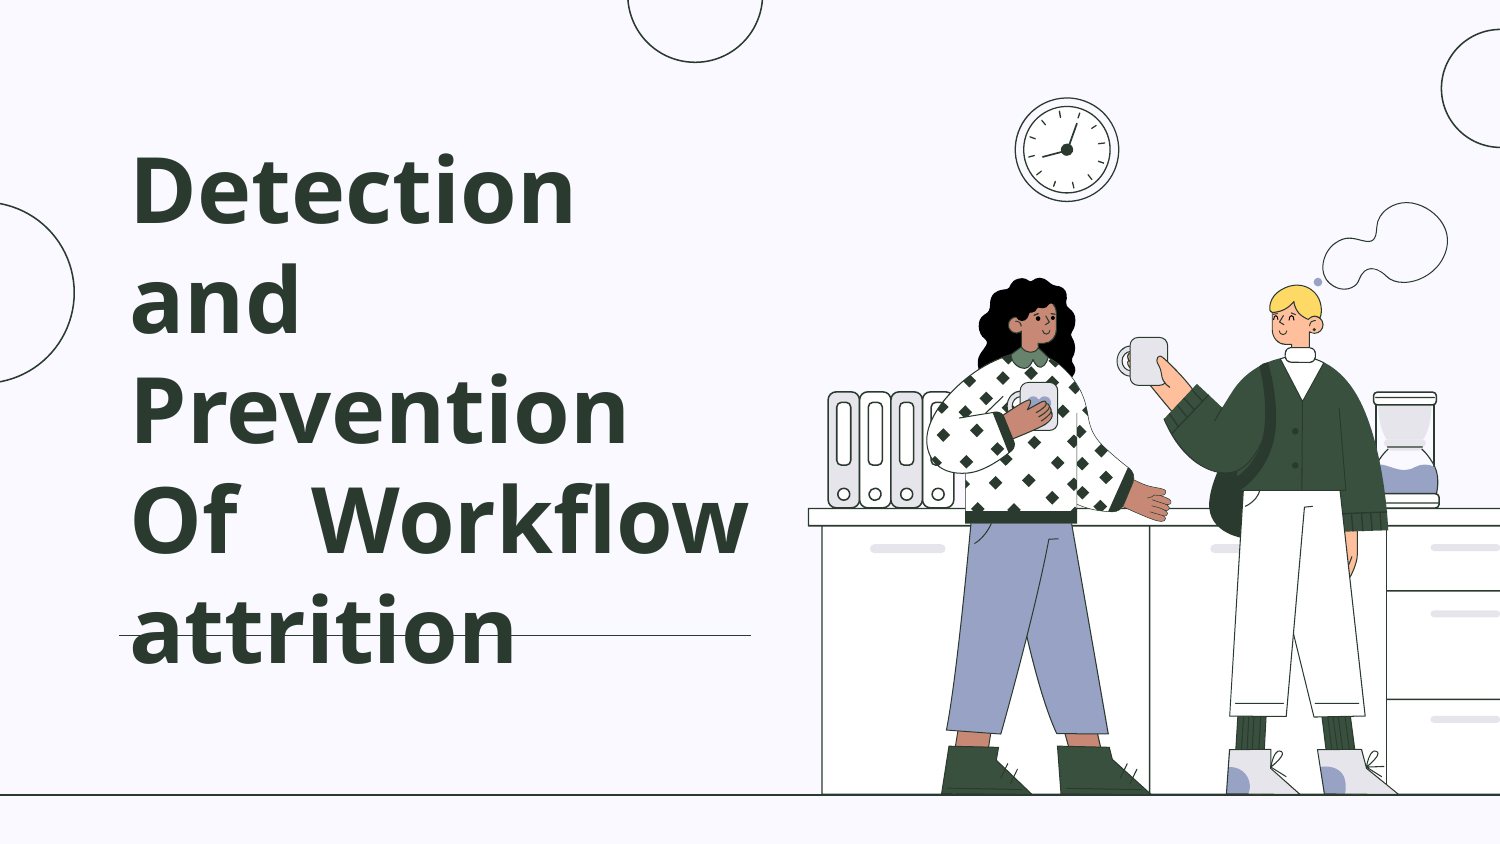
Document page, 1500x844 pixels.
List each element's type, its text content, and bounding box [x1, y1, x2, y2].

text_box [827, 391, 920, 506]
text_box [925, 277, 1173, 796]
title Detection and Prevention Of Workflow attrition [114, 192, 766, 621]
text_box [1116, 201, 1450, 796]
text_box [1454, 507, 1500, 796]
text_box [807, 507, 920, 796]
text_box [1007, 97, 1127, 203]
